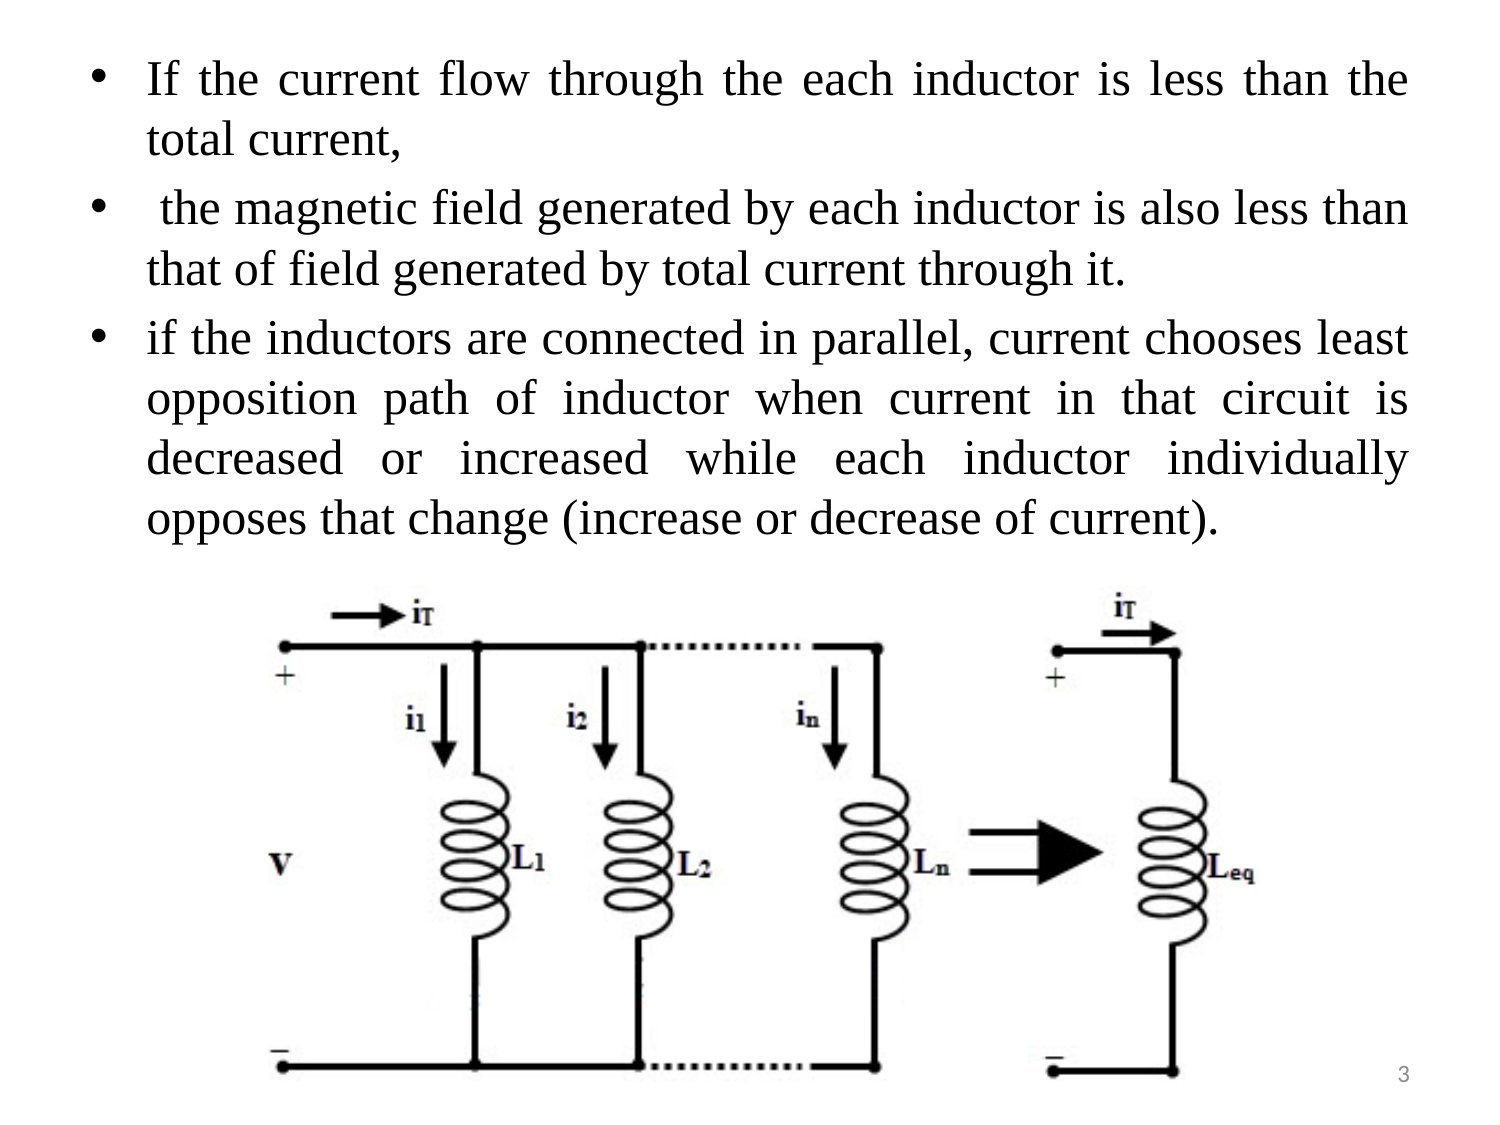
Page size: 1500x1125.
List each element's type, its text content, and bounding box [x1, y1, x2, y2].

slide_number 3 [1074, 1042, 1425, 1103]
list If the current flow through the each inductor is less than the total current, the magnetic field generated by each inductor is also less than that of field generated by total current through it. if the inductors are connected in parallel, current chooses least opposition path of inductor when current in that circuit is decreased or increased while each inductor individually opposes that change (increase or decrease of current). [75, 37, 1425, 500]
picture [224, 562, 1301, 1088]
